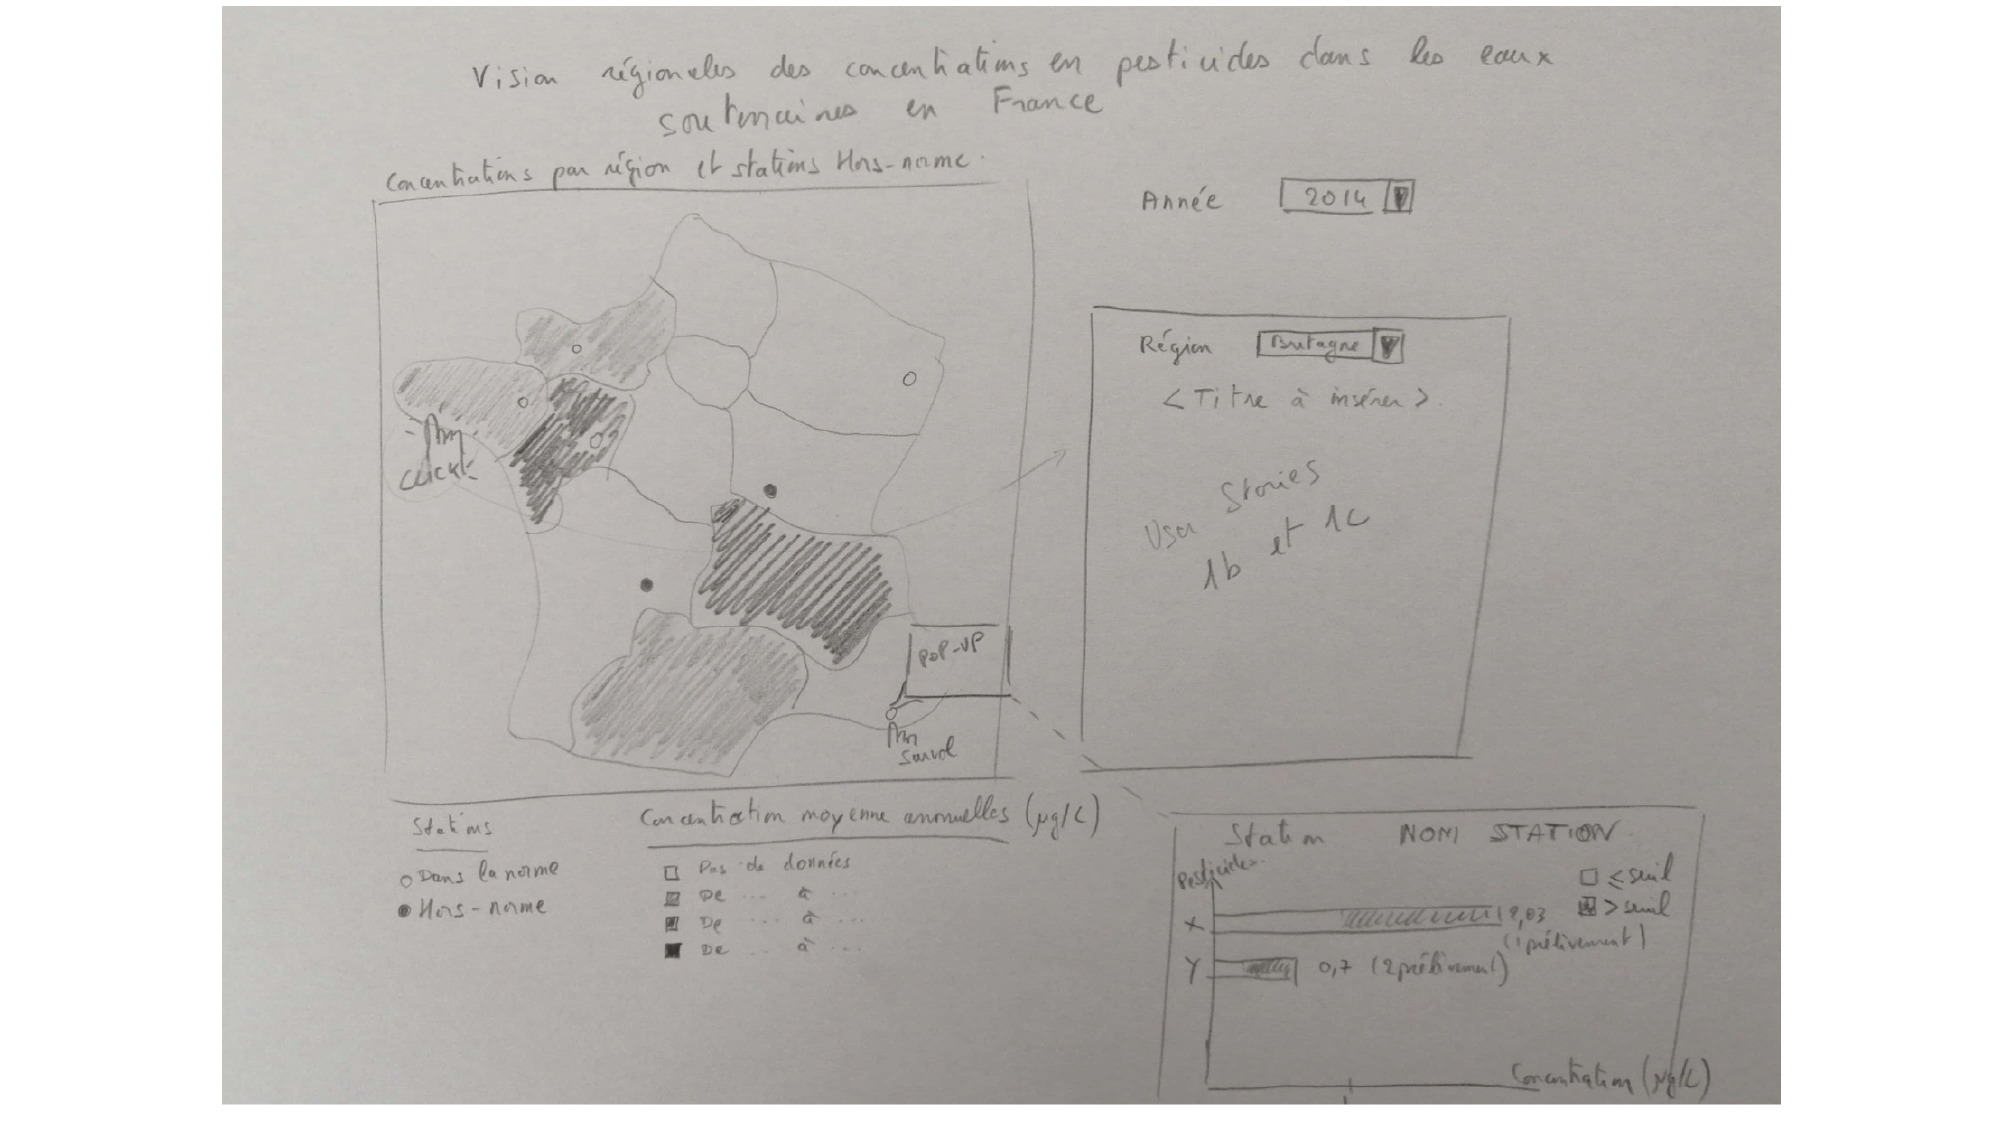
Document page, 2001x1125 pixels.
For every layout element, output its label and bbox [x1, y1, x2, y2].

list [218, 0, 1782, 1105]
